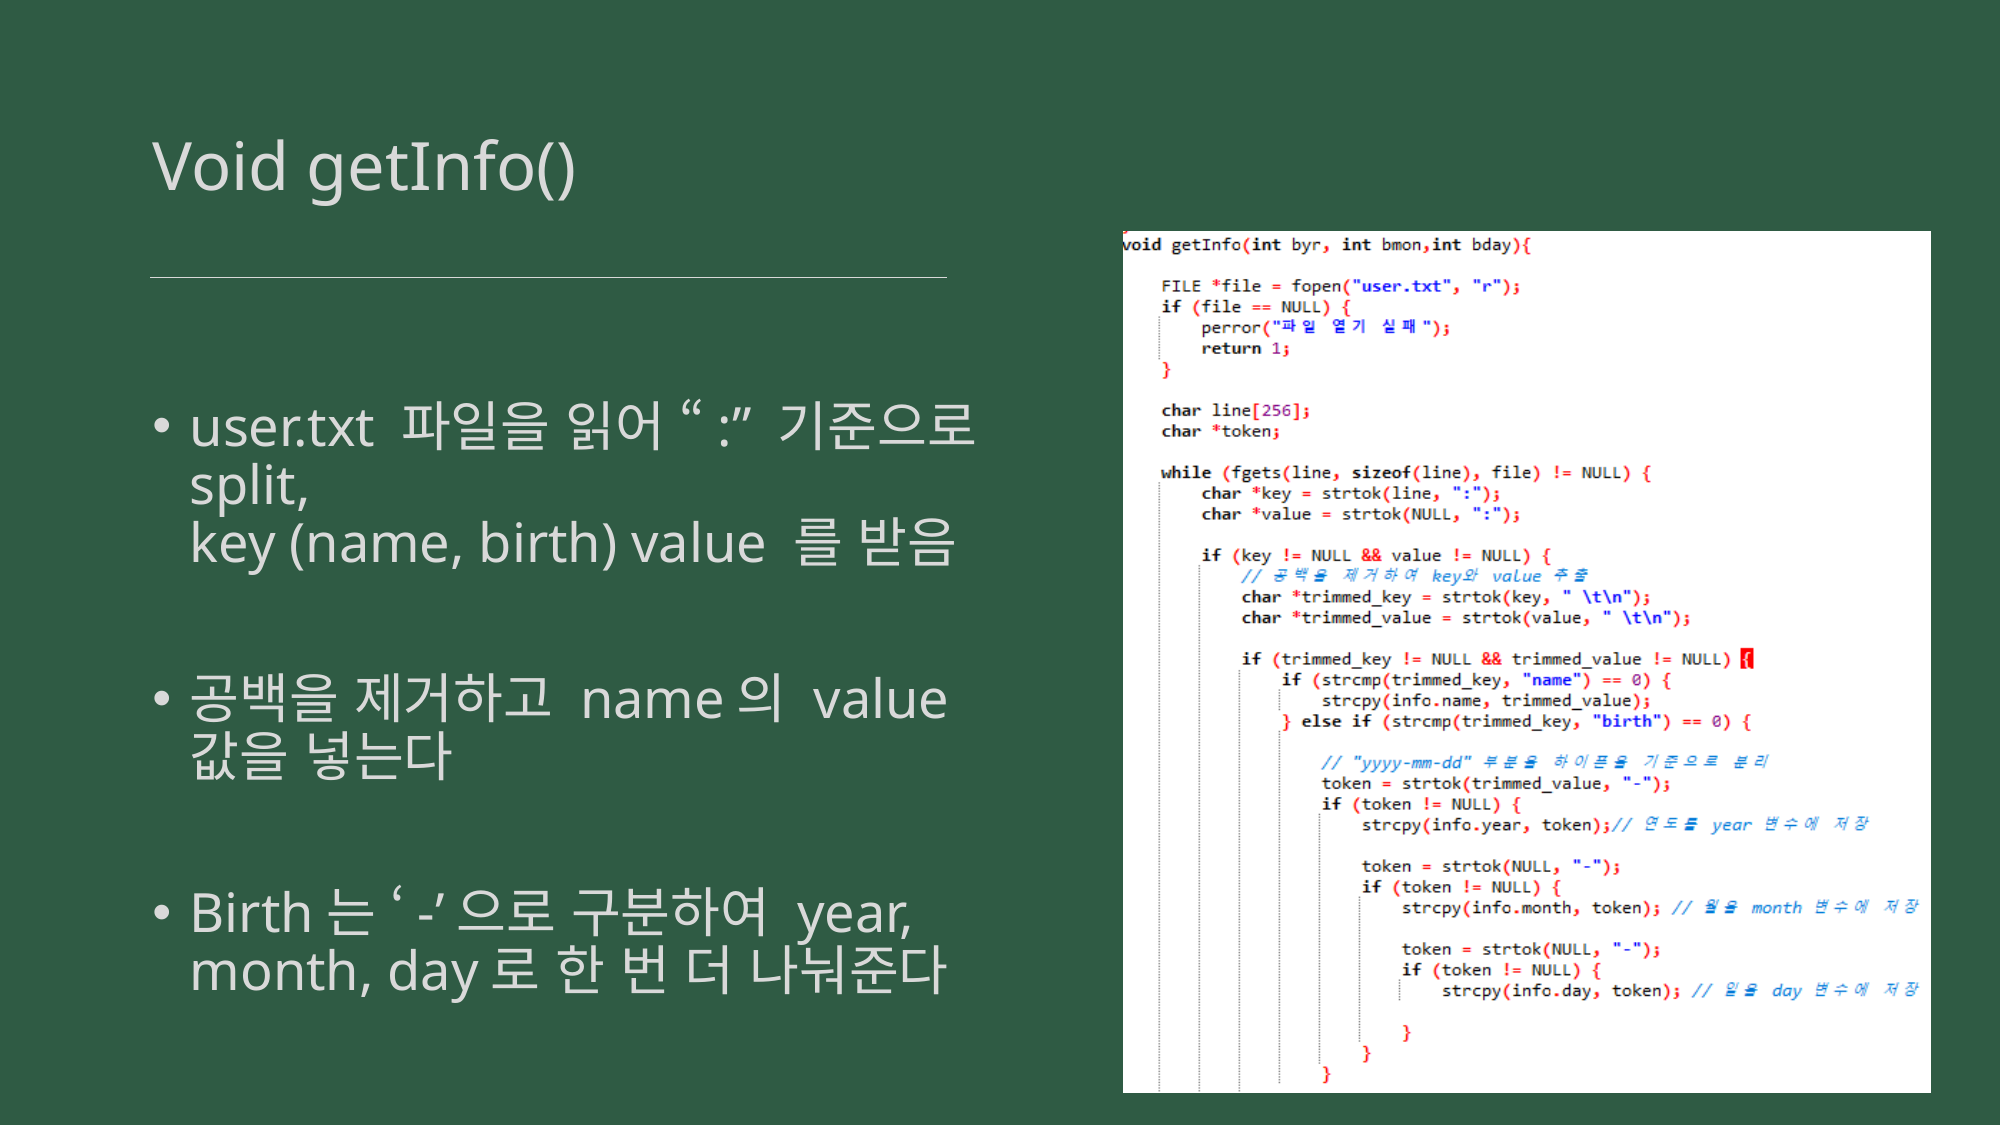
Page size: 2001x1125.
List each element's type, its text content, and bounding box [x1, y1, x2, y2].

list user.txt 파일을 읽어 “:” 기준으로 split, key (name, birth) value 를 받음 공백을 제거하고 name의 value값을 넣는다 Birth는 ‘-’으로 구분하여 year, month, day로 한 번 더 나눠준다 [137, 391, 1000, 1086]
picture [1123, 231, 1931, 1093]
title Void getInfo() [137, 59, 1863, 278]
